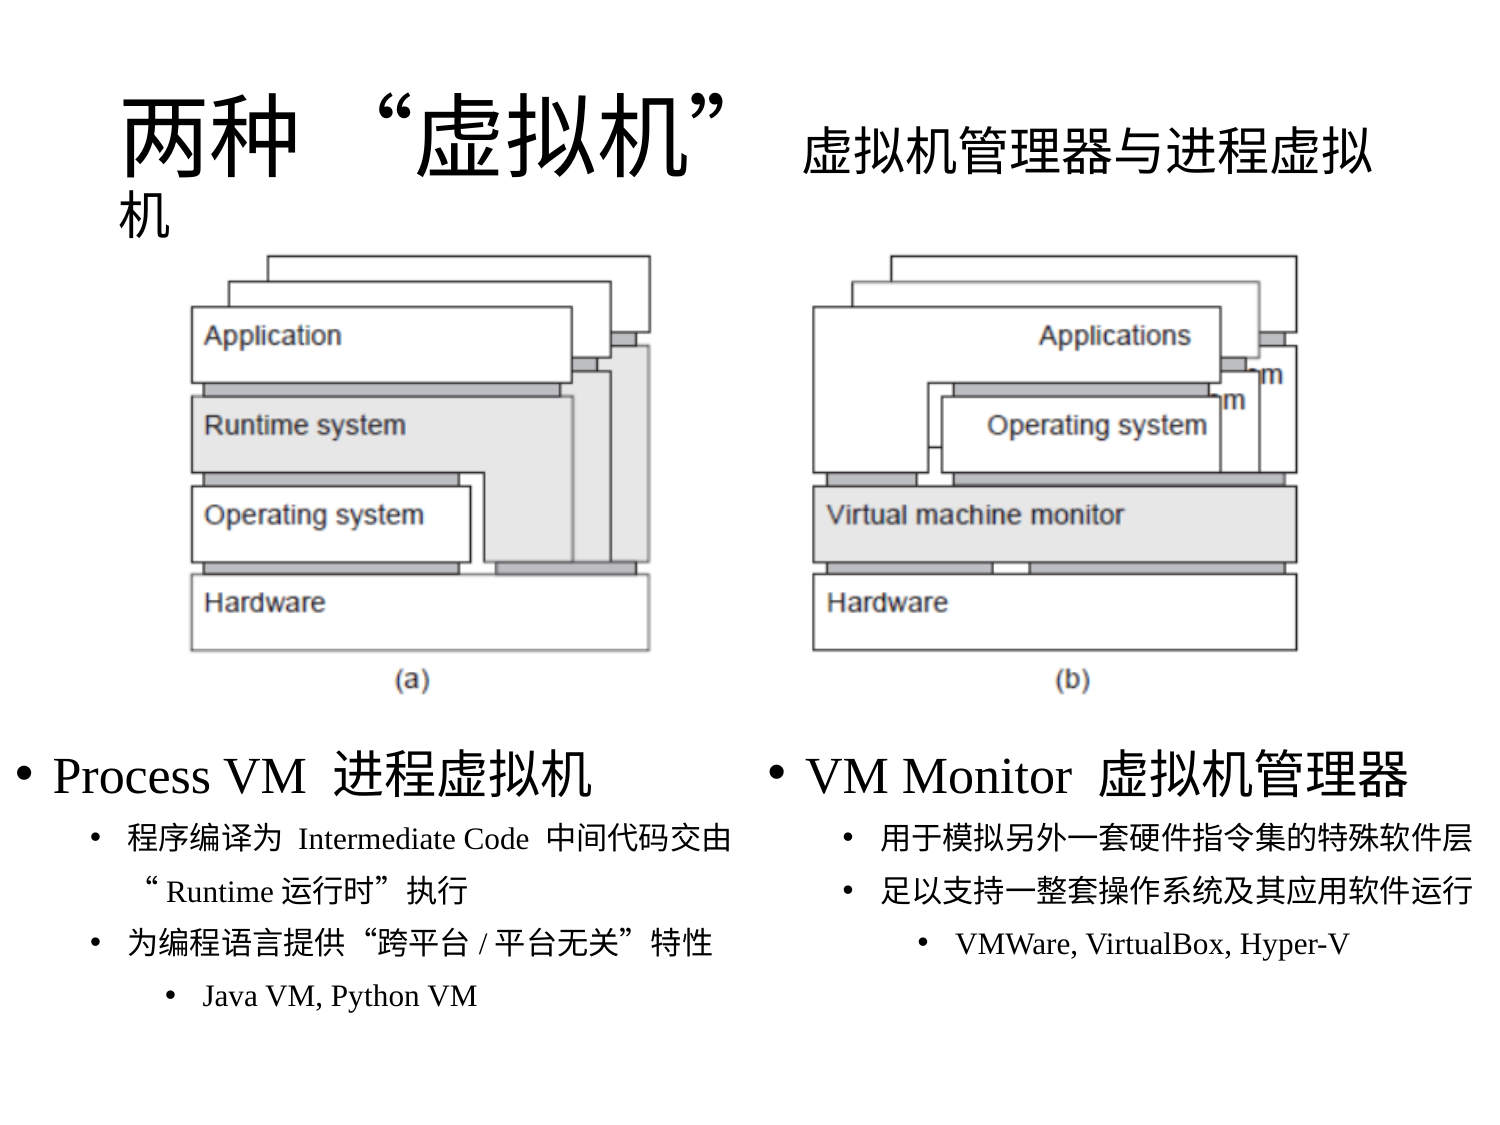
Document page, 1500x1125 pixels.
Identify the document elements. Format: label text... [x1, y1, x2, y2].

title 两种 “虚拟机” 虚拟机管理器与进程虚拟机 [103, 59, 1397, 278]
list Process VM 进程虚拟机 程序编译为 Intermediate Code 中间代码交由“Runtime运行时”执行 为编程语言提供“跨平台/平台无关”特性 Java VM, Python VM [0, 708, 752, 1095]
picture [179, 237, 1321, 718]
text_box VM Monitor 虚拟机管理器 用于模拟另外一套硬件指令集的特殊软件层 足以支持一整套操作系统及其应用软件运行 VMWare, VirtualBox, Hyper-V [752, 708, 1500, 1095]
